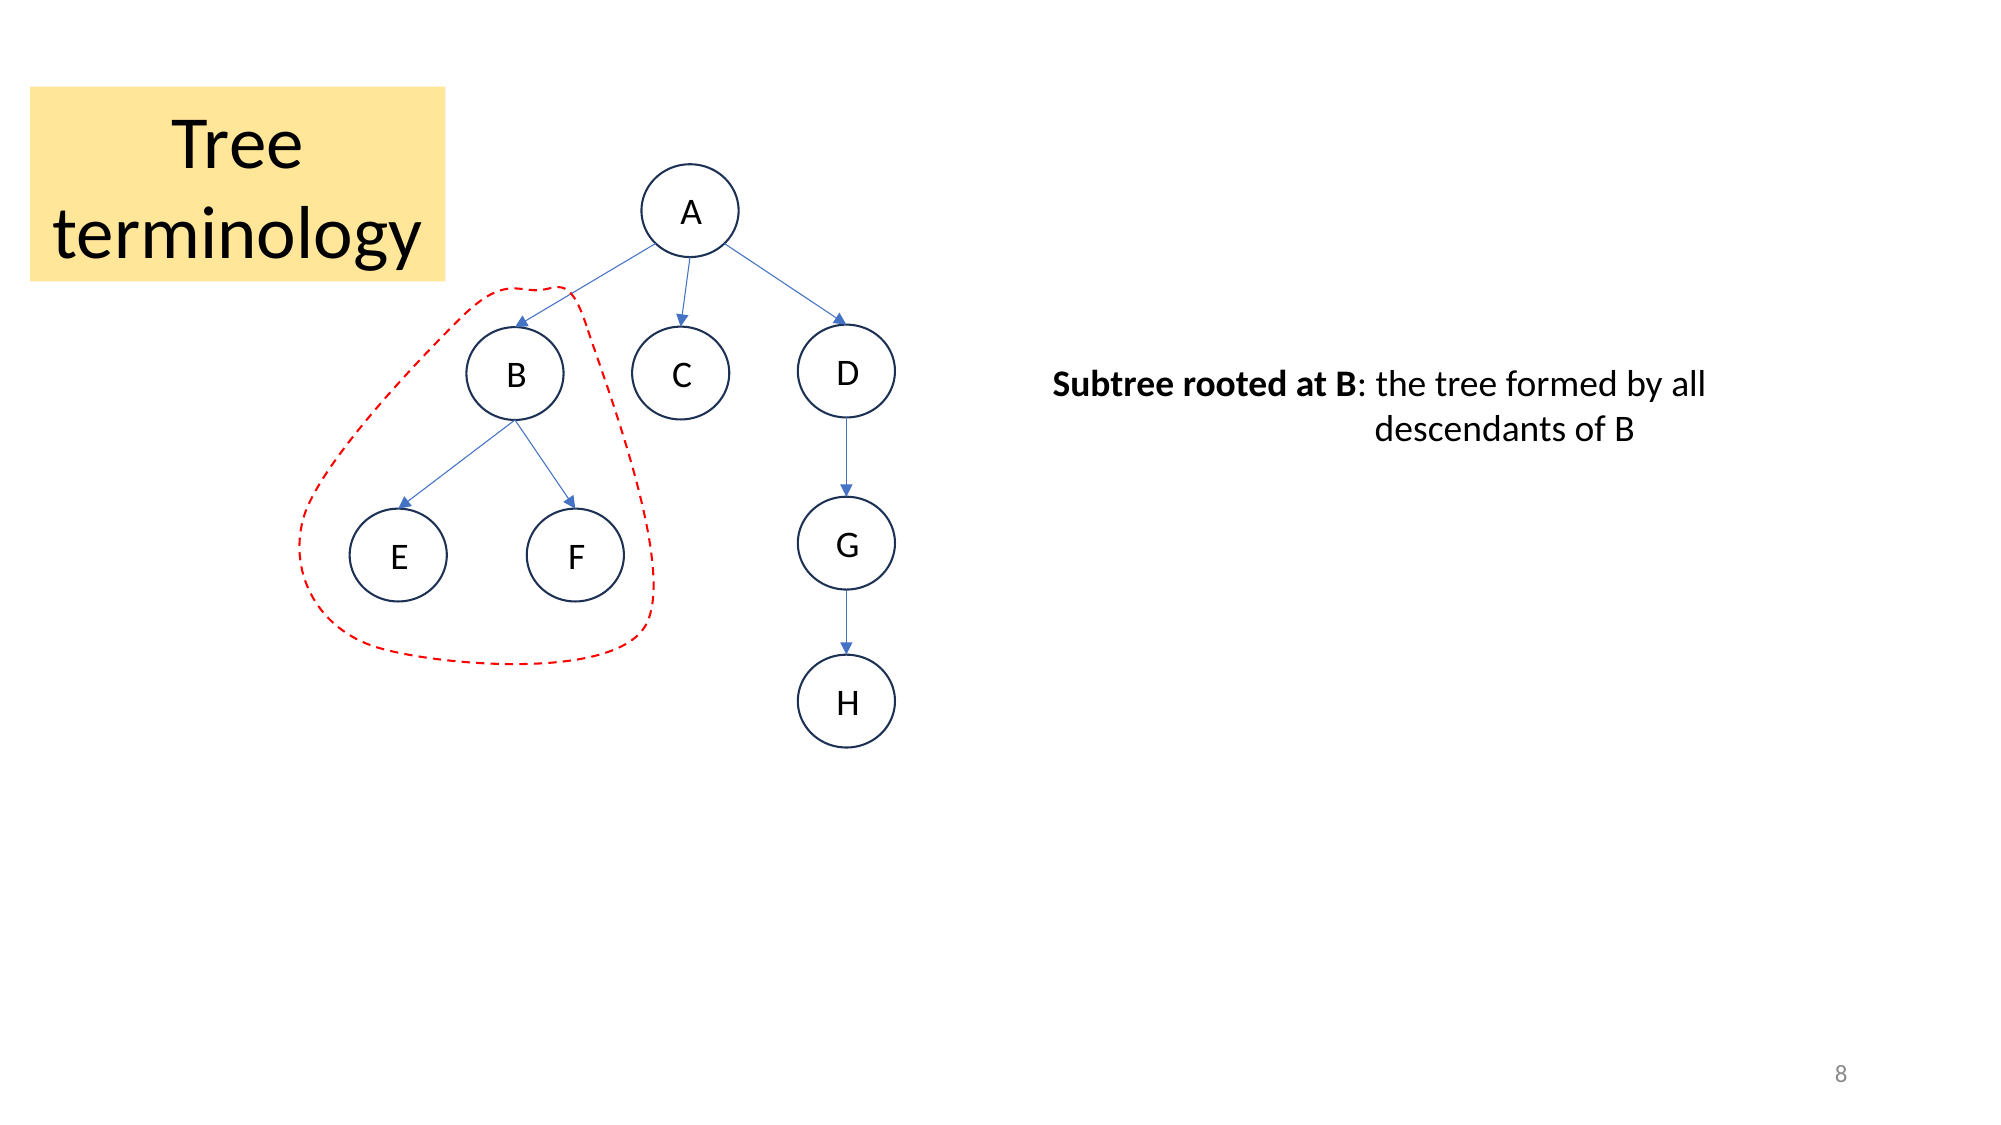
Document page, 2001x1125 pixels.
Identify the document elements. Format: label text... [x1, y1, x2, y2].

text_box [398, 419, 514, 509]
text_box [772, 654, 924, 748]
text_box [440, 327, 593, 420]
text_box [680, 257, 690, 327]
text_box Tree terminology [30, 86, 446, 282]
slide_number 8 [1412, 1042, 1863, 1103]
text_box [772, 496, 924, 590]
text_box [514, 243, 656, 328]
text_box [615, 164, 768, 258]
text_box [500, 508, 653, 602]
text_box Subtree rooted at B: the tree formed by all descendants of B [1038, 351, 1722, 456]
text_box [724, 243, 847, 325]
text_box [451, 287, 514, 327]
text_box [606, 326, 758, 420]
text_box [298, 338, 655, 666]
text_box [772, 324, 924, 418]
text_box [323, 508, 476, 602]
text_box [514, 419, 576, 509]
